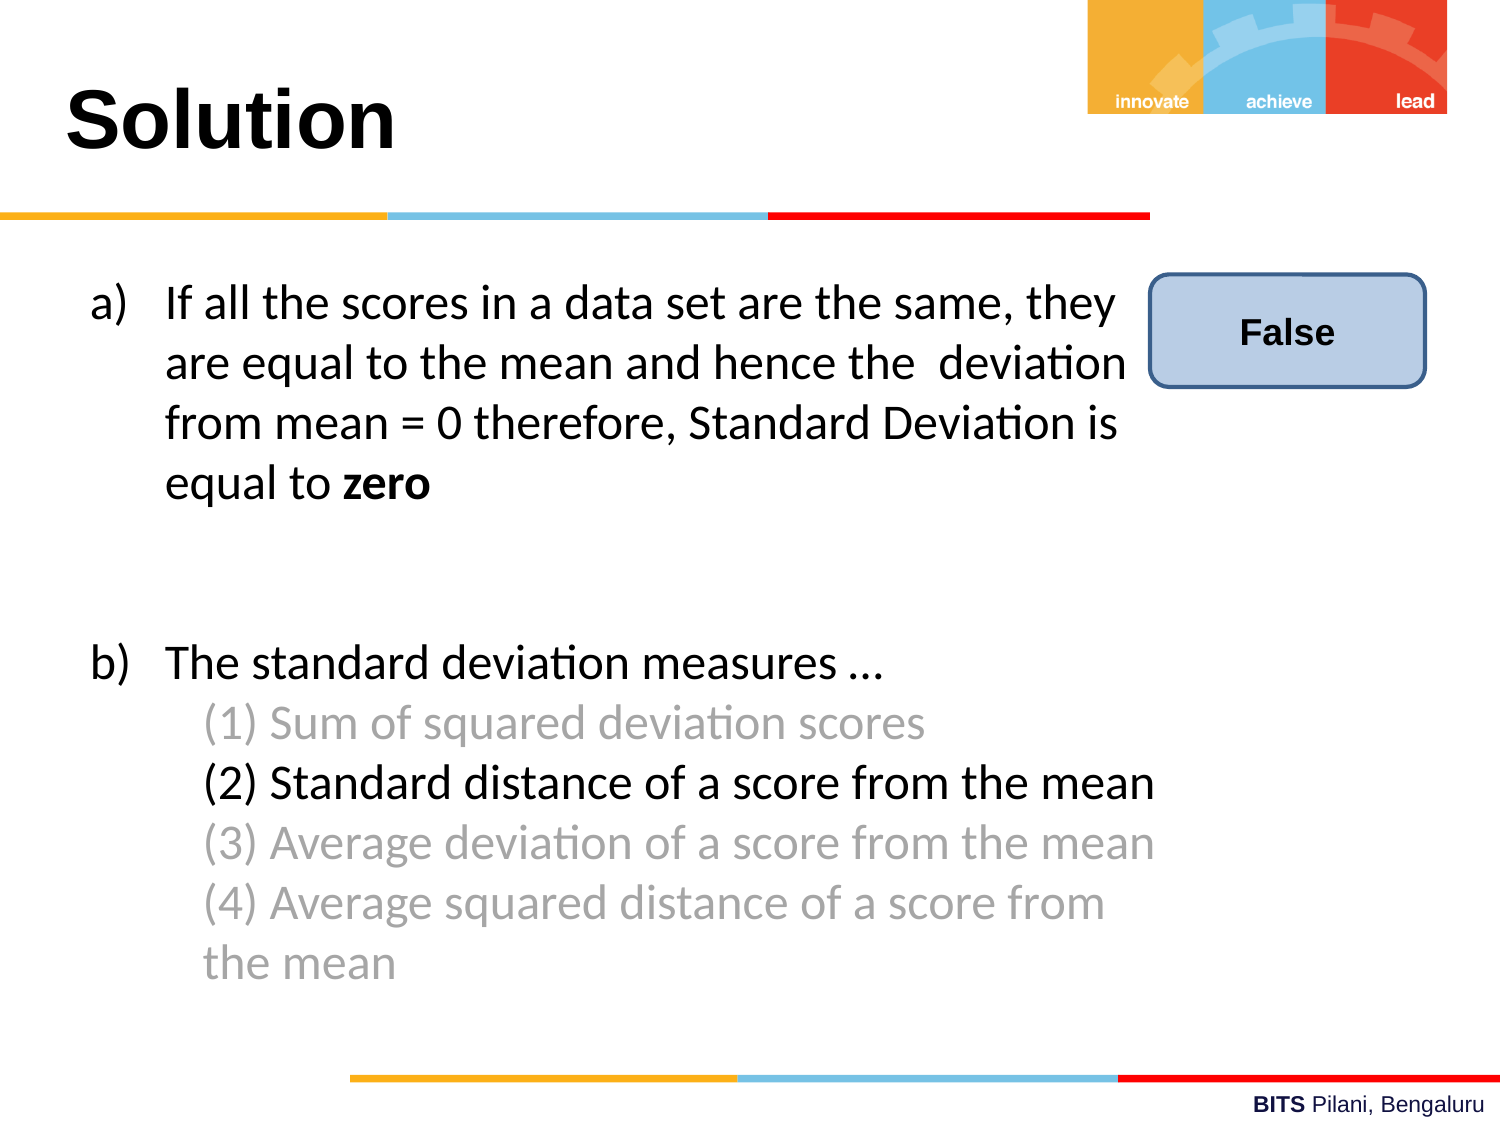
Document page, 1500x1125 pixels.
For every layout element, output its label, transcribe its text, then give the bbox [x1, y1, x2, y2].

picture [1087, 0, 1448, 114]
text_box If all the scores in a data set are the same, they are equal to the mean and hence the deviation from mean = 0 therefore, Standard Deviation is equal to zero The standard deviation measures … (1) Sum of squared deviation scores (2) Standard distance of a score from the mean (3) Average deviation of a score from the mean (4) Average squared distance of a score from the mean [74, 262, 1188, 998]
title Solution [64, 45, 1069, 185]
text_box False [1147, 272, 1428, 390]
